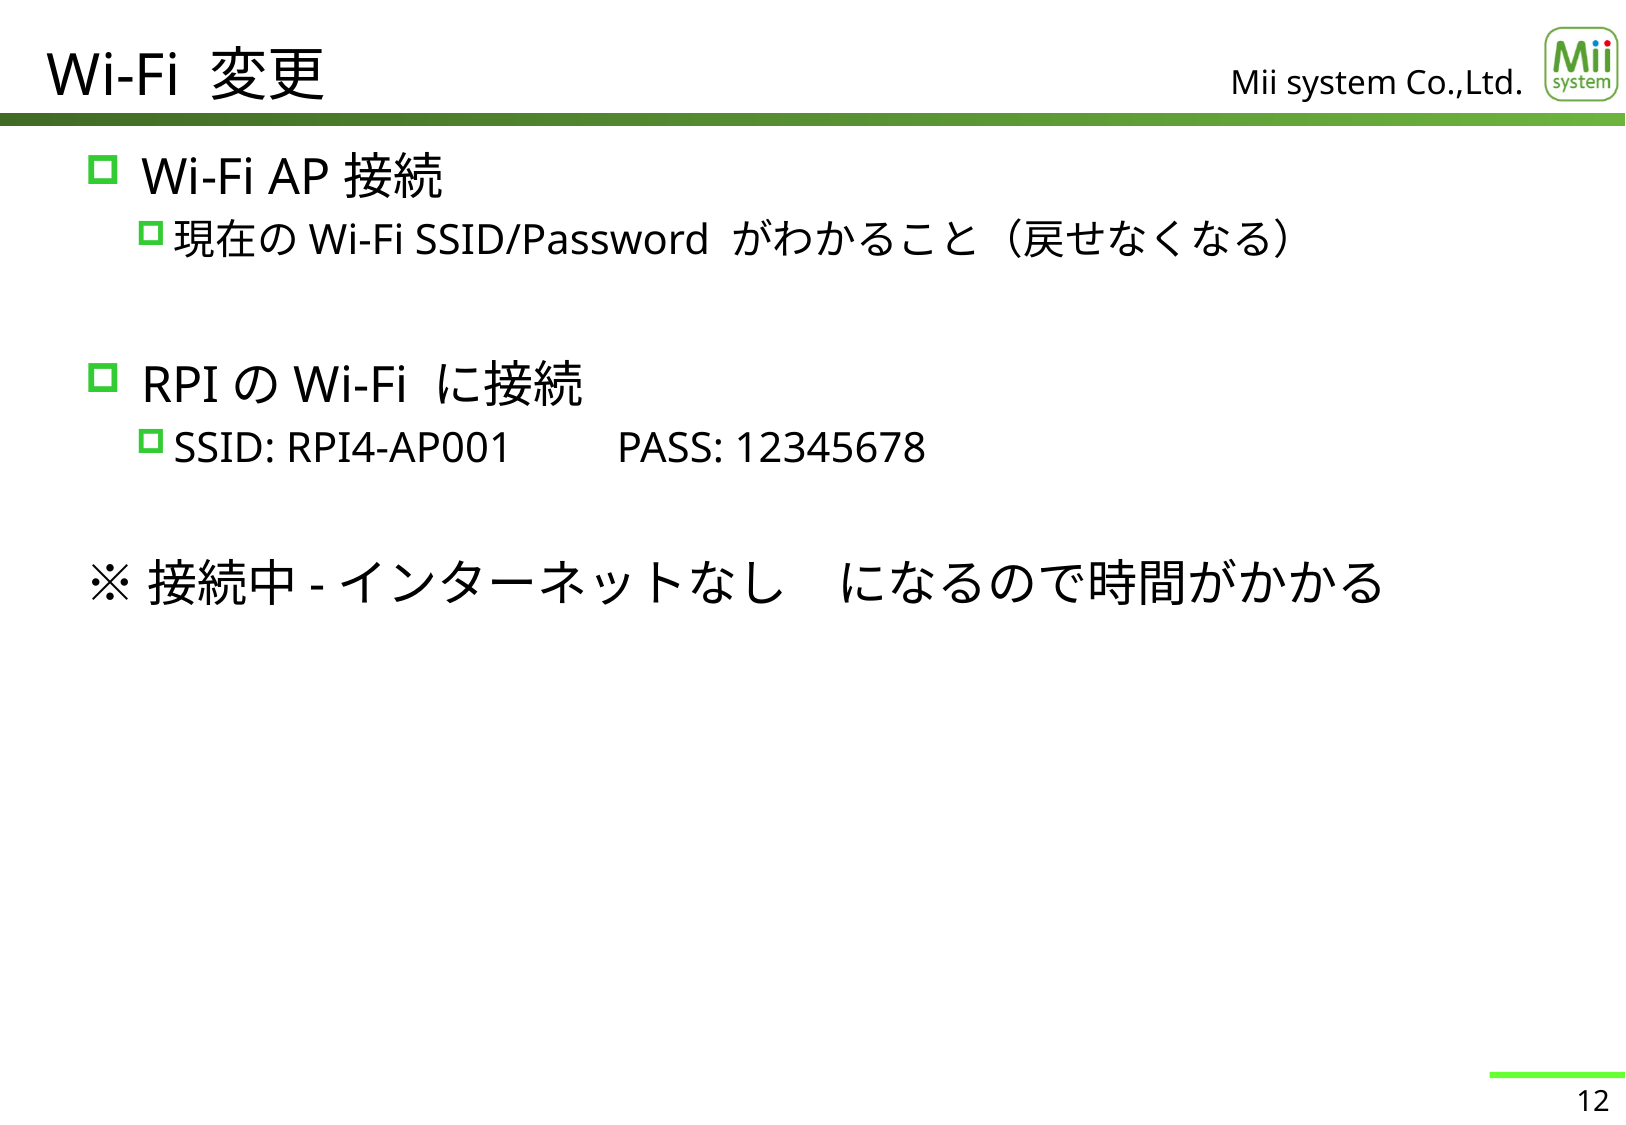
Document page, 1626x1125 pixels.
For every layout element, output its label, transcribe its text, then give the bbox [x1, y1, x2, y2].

slide_number 12 [1497, 1074, 1625, 1118]
title Wi-Fi 変更 [31, 31, 1159, 114]
list Wi-Fi AP接続 現在のWi-Fi SSID/Password がわかること（戻せなくなる） RPIのWi-Fi に接続 SSID: RPI4-AP001 PASS: 12345678 ※接続中-インターネットなし になるので時間がかかる [70, 137, 1581, 1000]
picture [1543, 26, 1619, 102]
